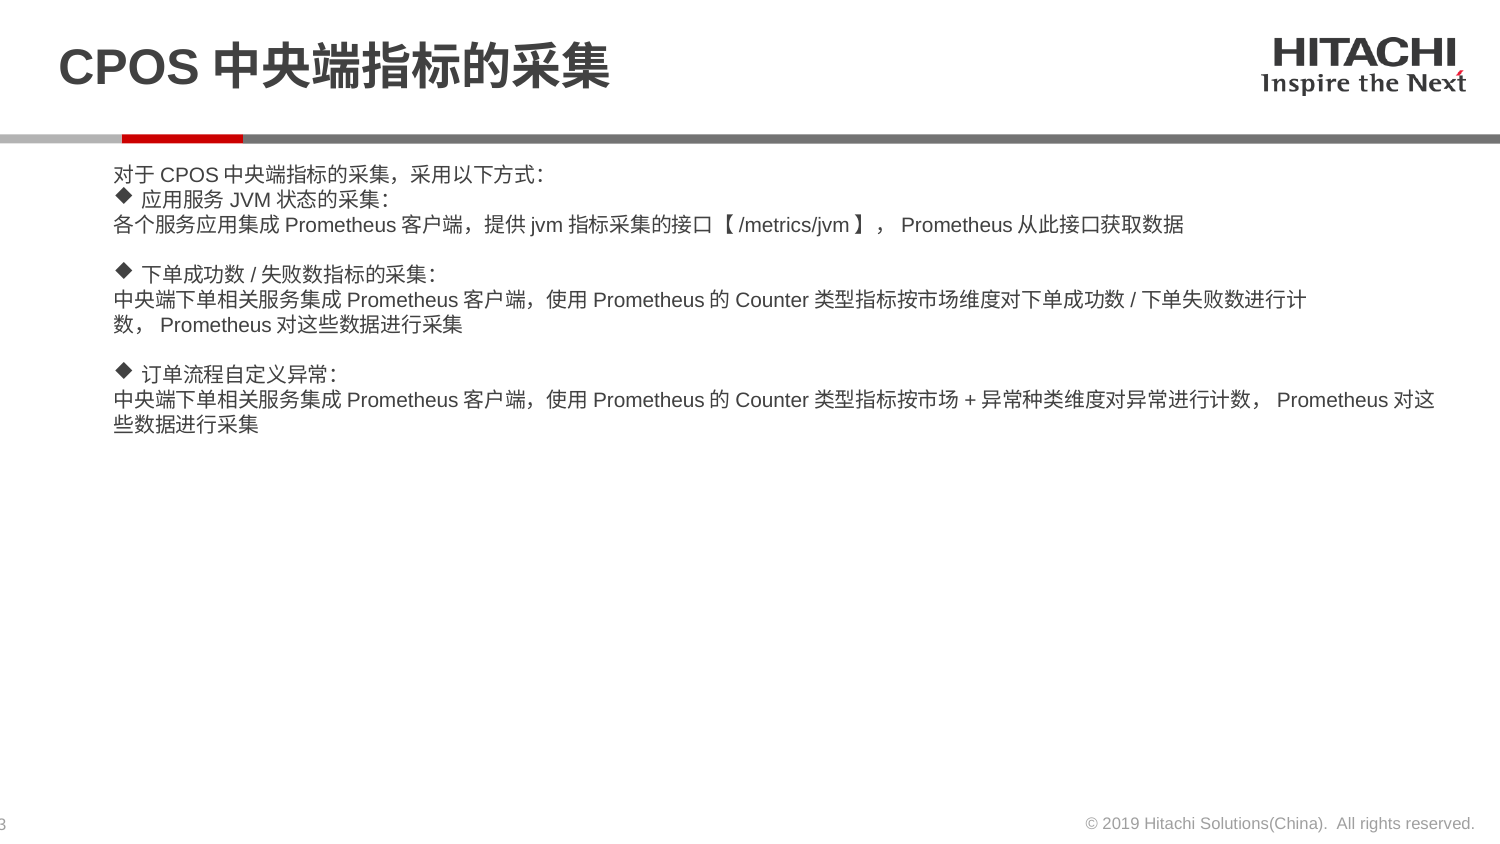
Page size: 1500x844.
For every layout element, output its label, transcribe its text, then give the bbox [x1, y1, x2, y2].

picture [1261, 37, 1466, 96]
text_box 对于CPOS中央端指标的采集，采用以下方式： 应用服务JVM状态的采集： 各个服务应用集成Prometheus客户端，提供jvm指标采集的接口【/metrics/jvm】，Prometheus从此接口获取数据 下单成功数/失败数指标的采集： 中央端下单相关服务集成Prometheus客户端，使用Prometheus的Counter类型指标按市场维度对下单成功数/下单失败数进行计数，Prometheus对这些数据进行采集 订单流程自定义异常： 中央端下单相关服务集成Prometheus客户端，使用Prometheus的Counter类型指标按市场+异常种类维度对异常进行计数，Prometheus对这些数据进行采集 [98, 154, 1470, 469]
title CPOS中央端指标的采集 [43, 8, 1200, 129]
